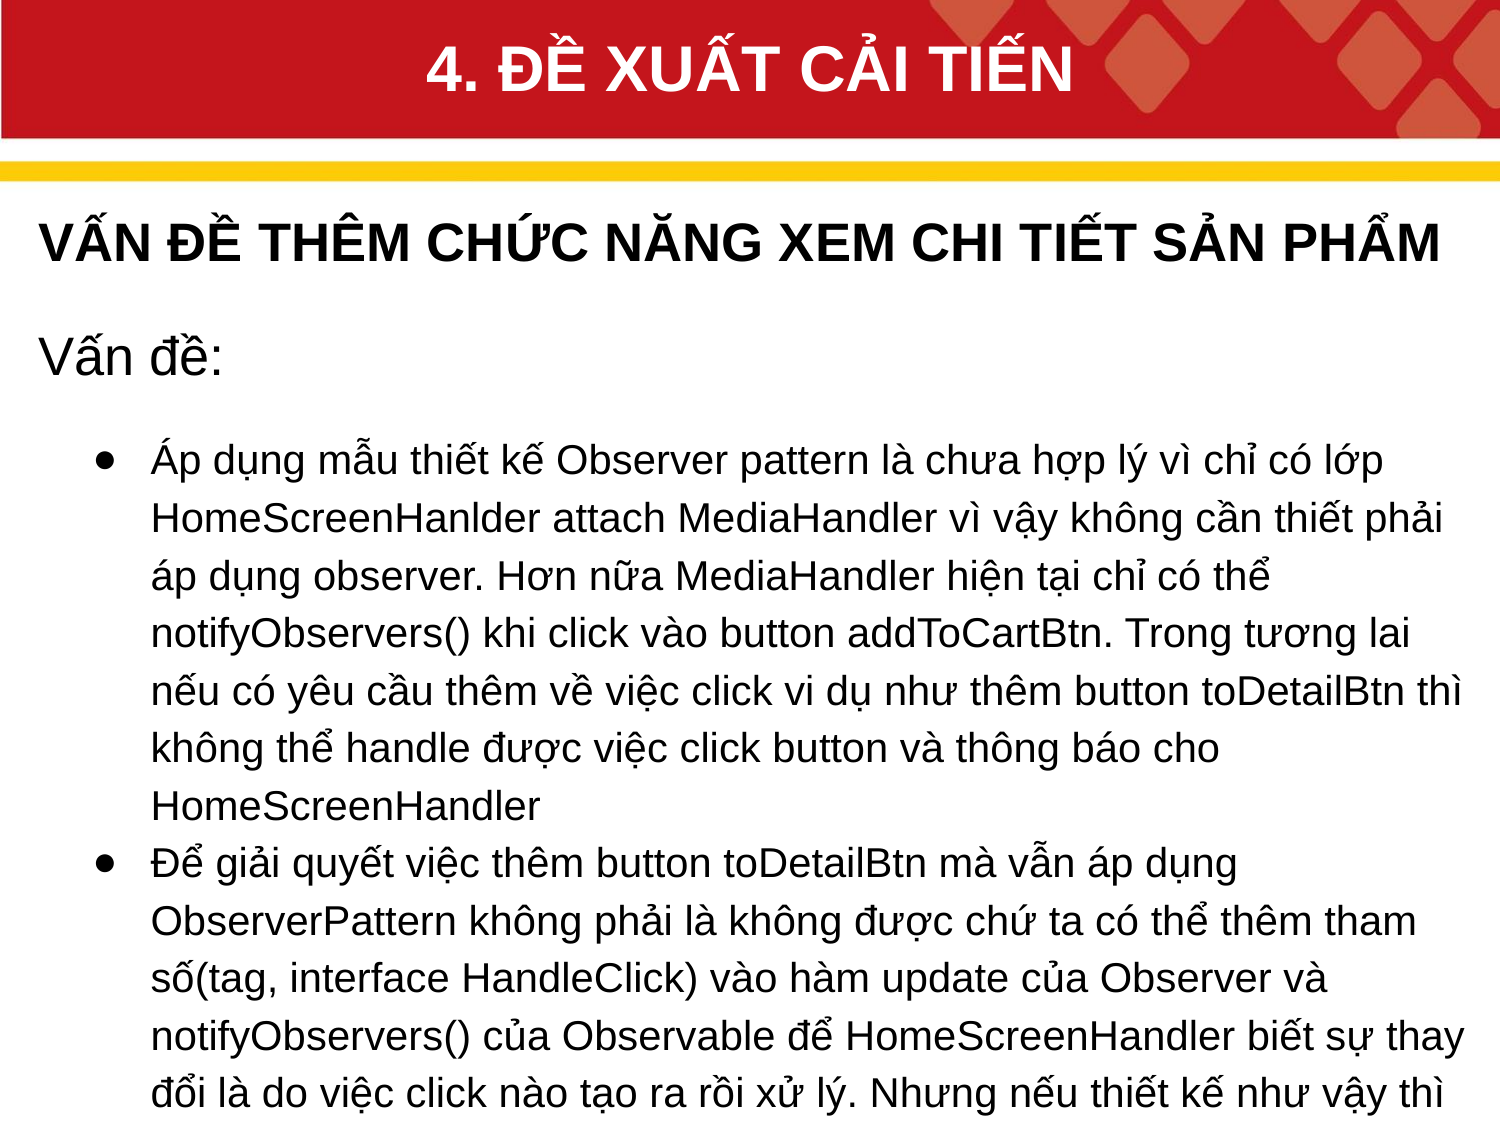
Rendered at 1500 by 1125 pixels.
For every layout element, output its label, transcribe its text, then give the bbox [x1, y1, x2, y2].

text_box VẤN ĐỀ THÊM CHỨC NĂNG XEM CHI TIẾT SẢN PHẨM Vấn đề: Áp dụng mẫu thiết kế Observer pattern là chưa hợp lý vì chỉ có lớp HomeScreenHanlder attach MediaHandler vì vậy không cần thiết phải áp dụng observer. Hơn nữa MediaHandler hiện tại chỉ có thể notifyObservers() khi click vào button addToCartBtn. Trong tương lai nếu có yêu cầu thêm về việc click vi dụ như thêm button toDetailBtn thì không thể handle được việc click button và thông báo cho HomeScreenHandler Để giải quyết việc thêm button toDetailBtn mà vẫn áp dụng ObserverPattern không phải là không được chứ ta có thể thêm tham số(tag, interface HandleClick) vào hàm update của Observer và notifyObservers() của Observable để HomeScreenHandler biết sự thay đổi là do việc click nào tạo ra rồi xử lý. Nhưng nếu thiết kế như vậy thì hàm update() có thể dẫn tới control coupling [23, 182, 1500, 1125]
picture [0, 0, 1500, 1125]
title 4. ĐỀ XUẤT CẢI TIẾN [31, 0, 1471, 141]
